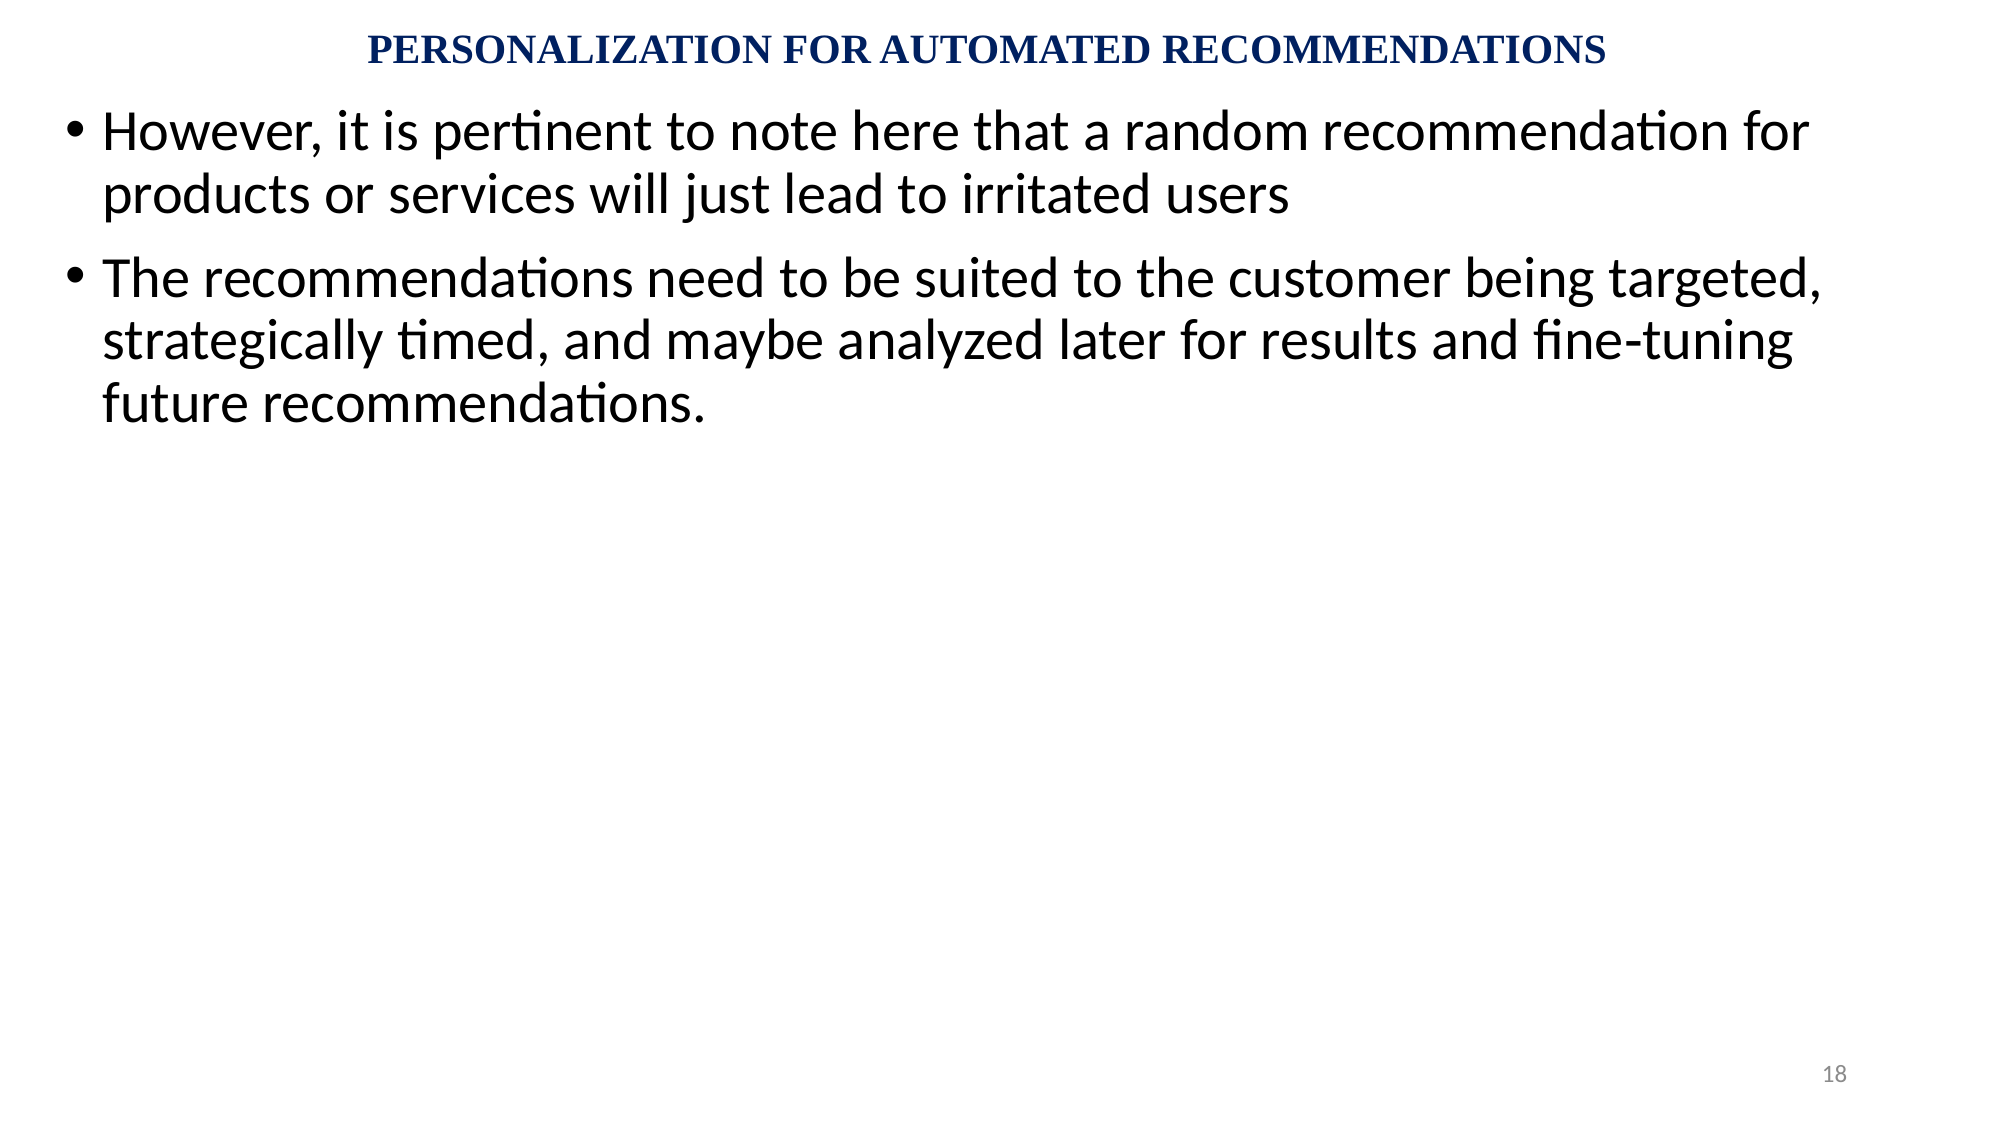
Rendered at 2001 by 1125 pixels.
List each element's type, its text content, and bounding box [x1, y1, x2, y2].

list However, it is pertinent to note here that a random recommendation for products or services will just lead to irritated users The recommendations need to be suited to the customer being targeted, strategically timed, and maybe analyzed later for results and fine‐tuning future recommendations. [50, 92, 1950, 1066]
slide_number 18 [1412, 1066, 1863, 1103]
title PERSONALIZATION FOR AUTOMATED RECOMMENDATIONS [24, 8, 1950, 93]
